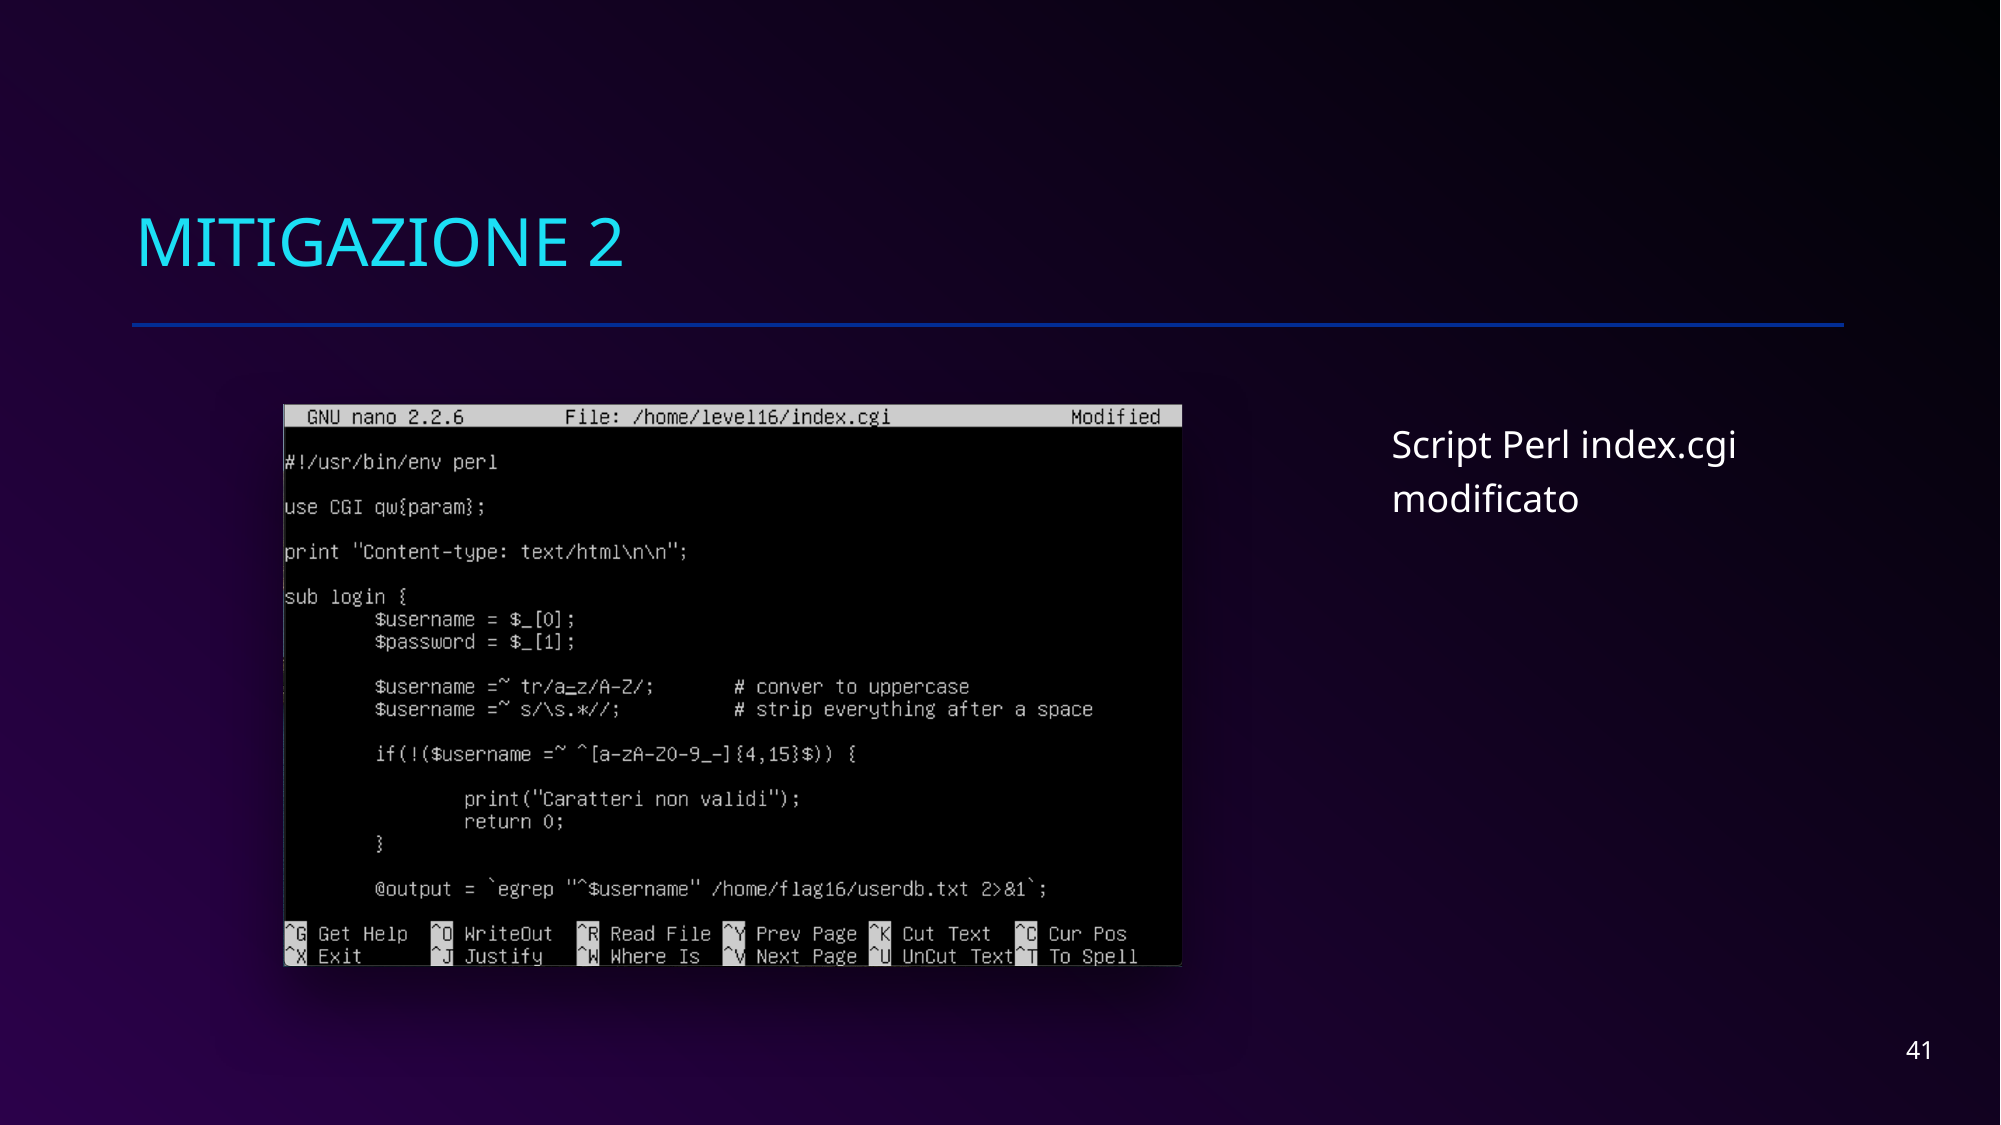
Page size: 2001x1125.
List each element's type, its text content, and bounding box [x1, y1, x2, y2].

title Mitigazione 2 [120, 71, 1846, 289]
picture [283, 404, 1183, 967]
text_box Script Perl index.cgi modificato [1376, 404, 1846, 967]
slide_number 41 [1499, 1021, 1950, 1082]
